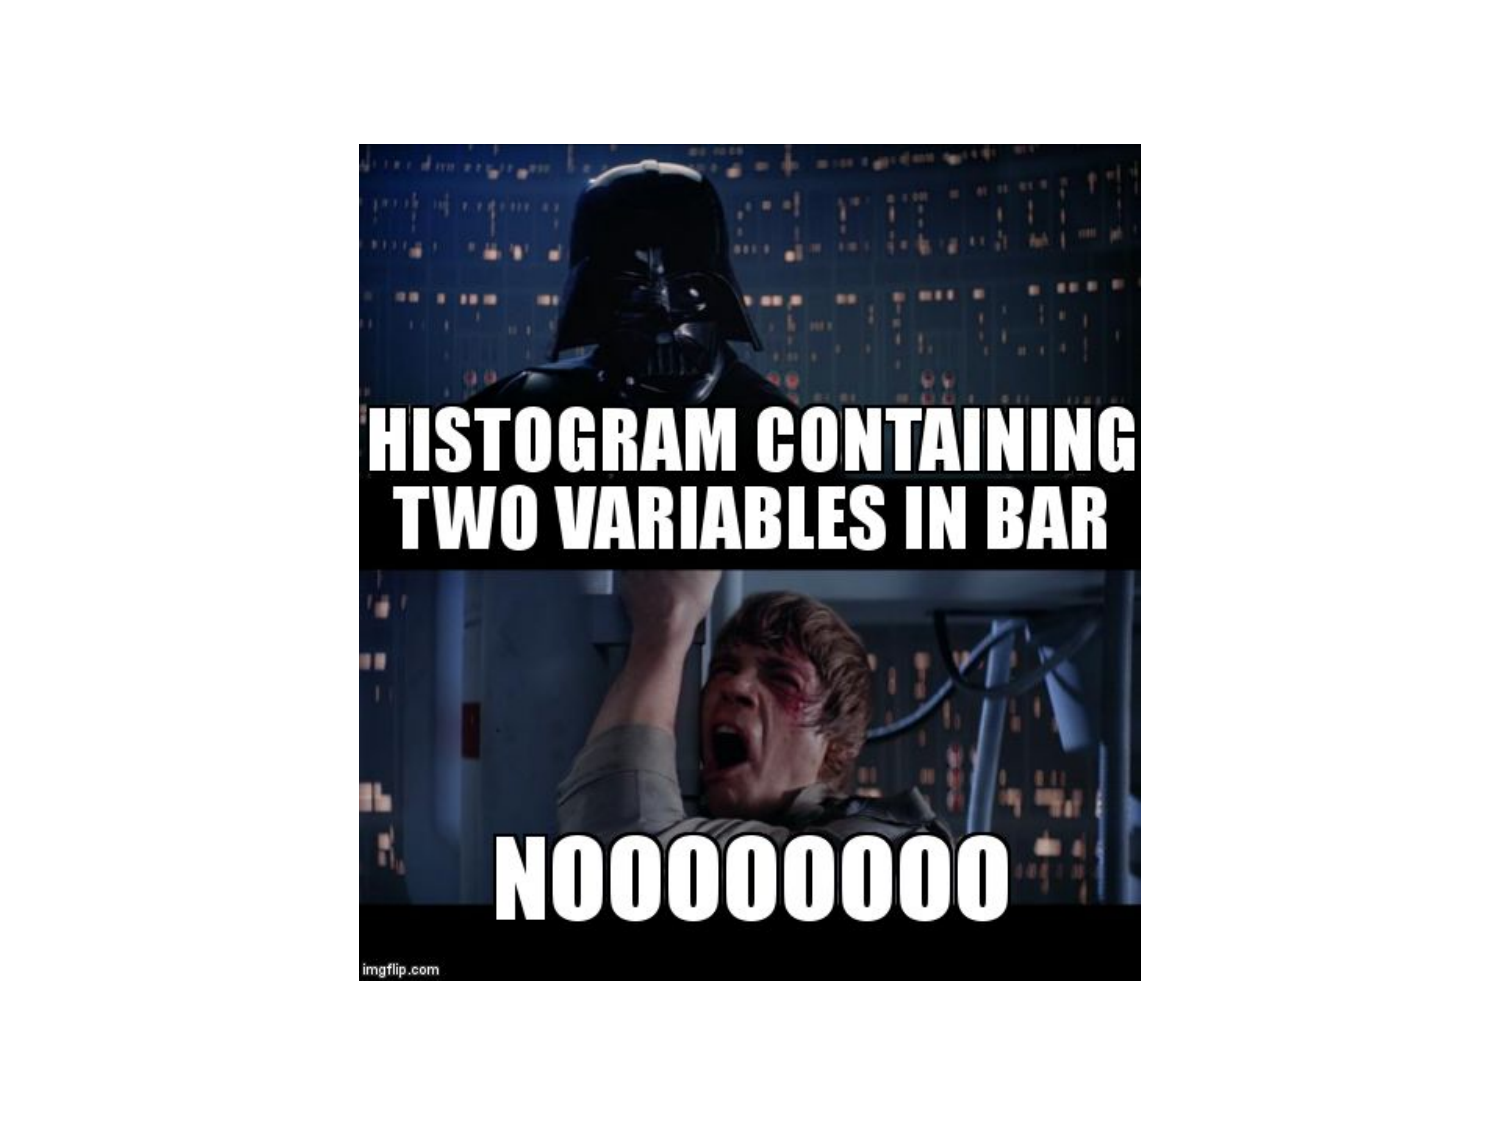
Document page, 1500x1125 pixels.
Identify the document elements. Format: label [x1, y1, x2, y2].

picture [359, 144, 1141, 981]
